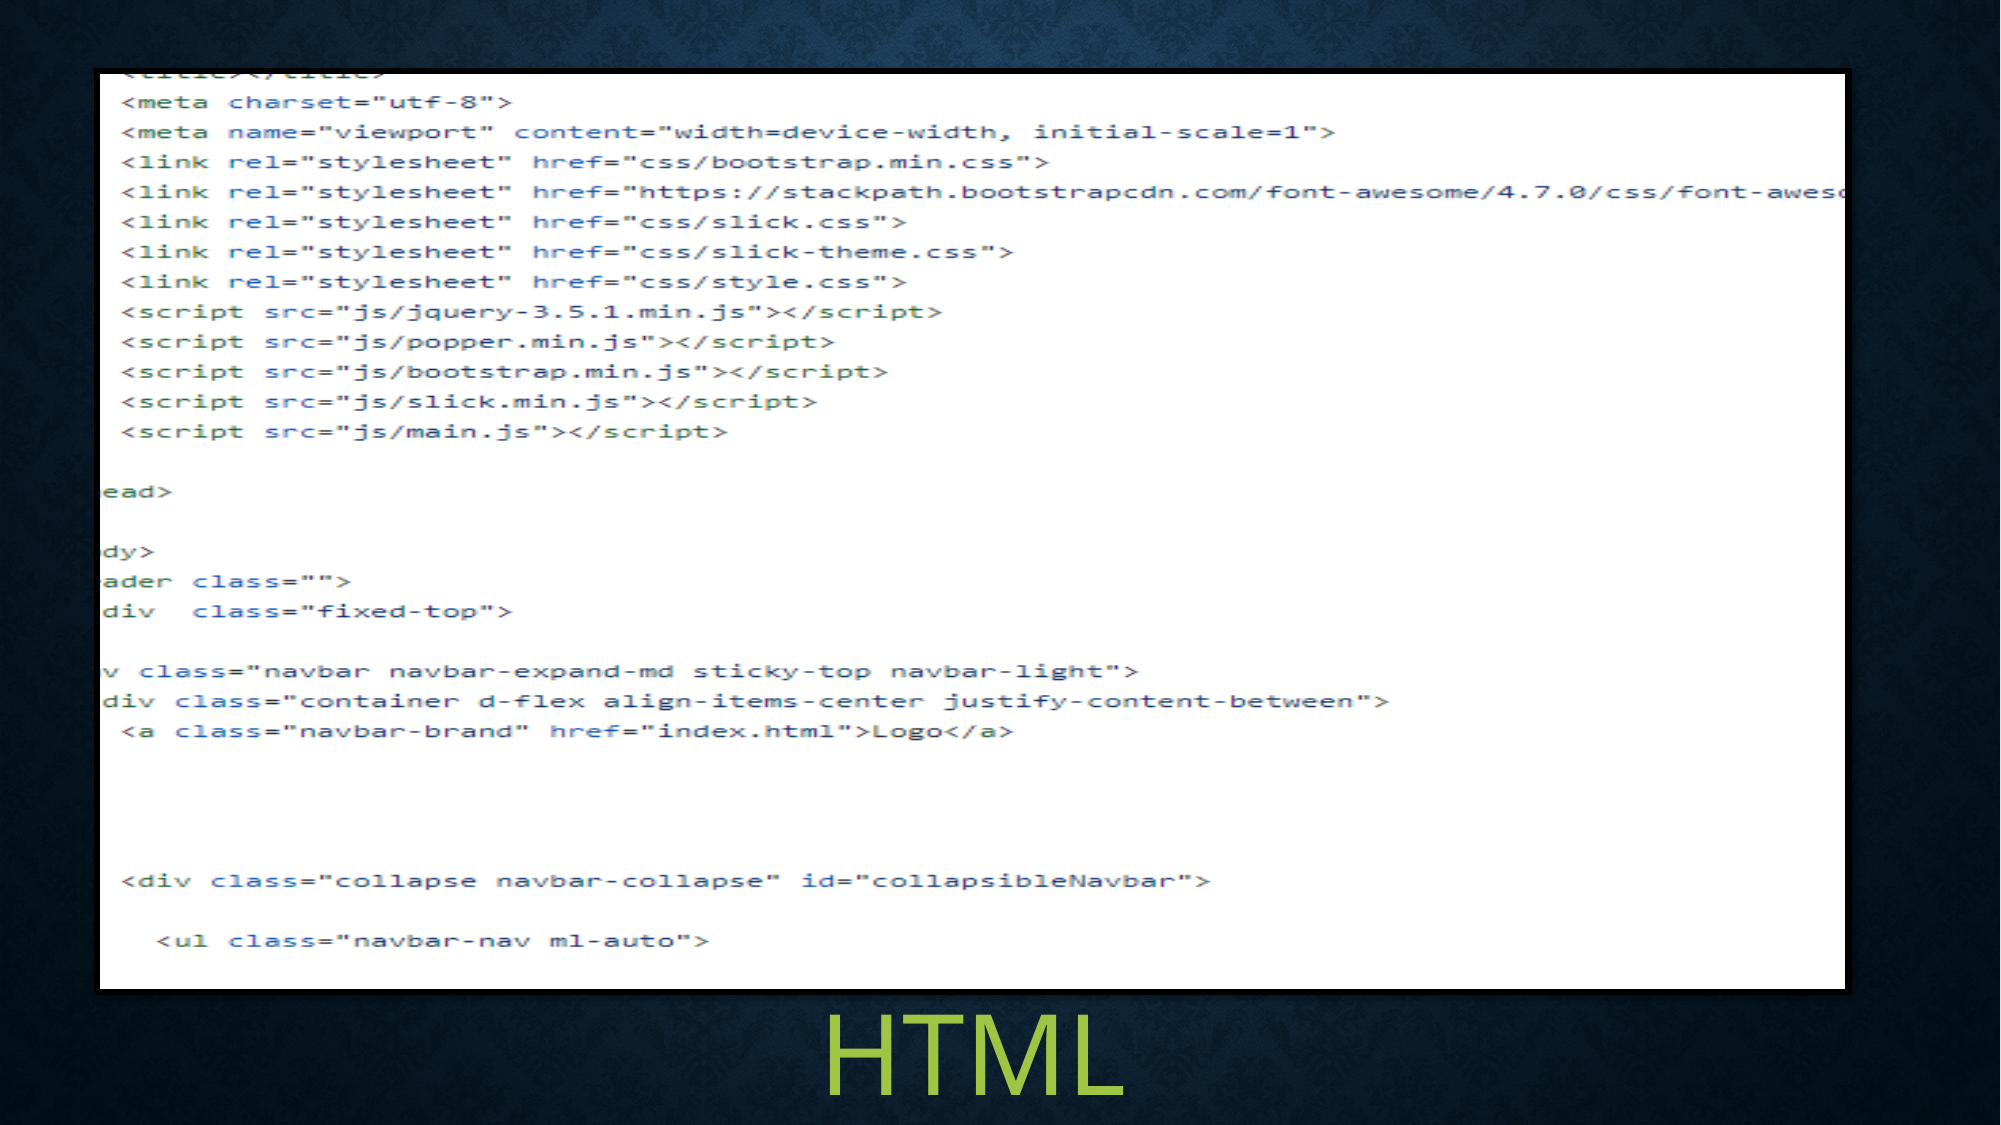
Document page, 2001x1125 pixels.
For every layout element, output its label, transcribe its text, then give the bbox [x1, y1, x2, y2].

picture [99, 73, 1846, 990]
text_box HTML [804, 1003, 1142, 1125]
